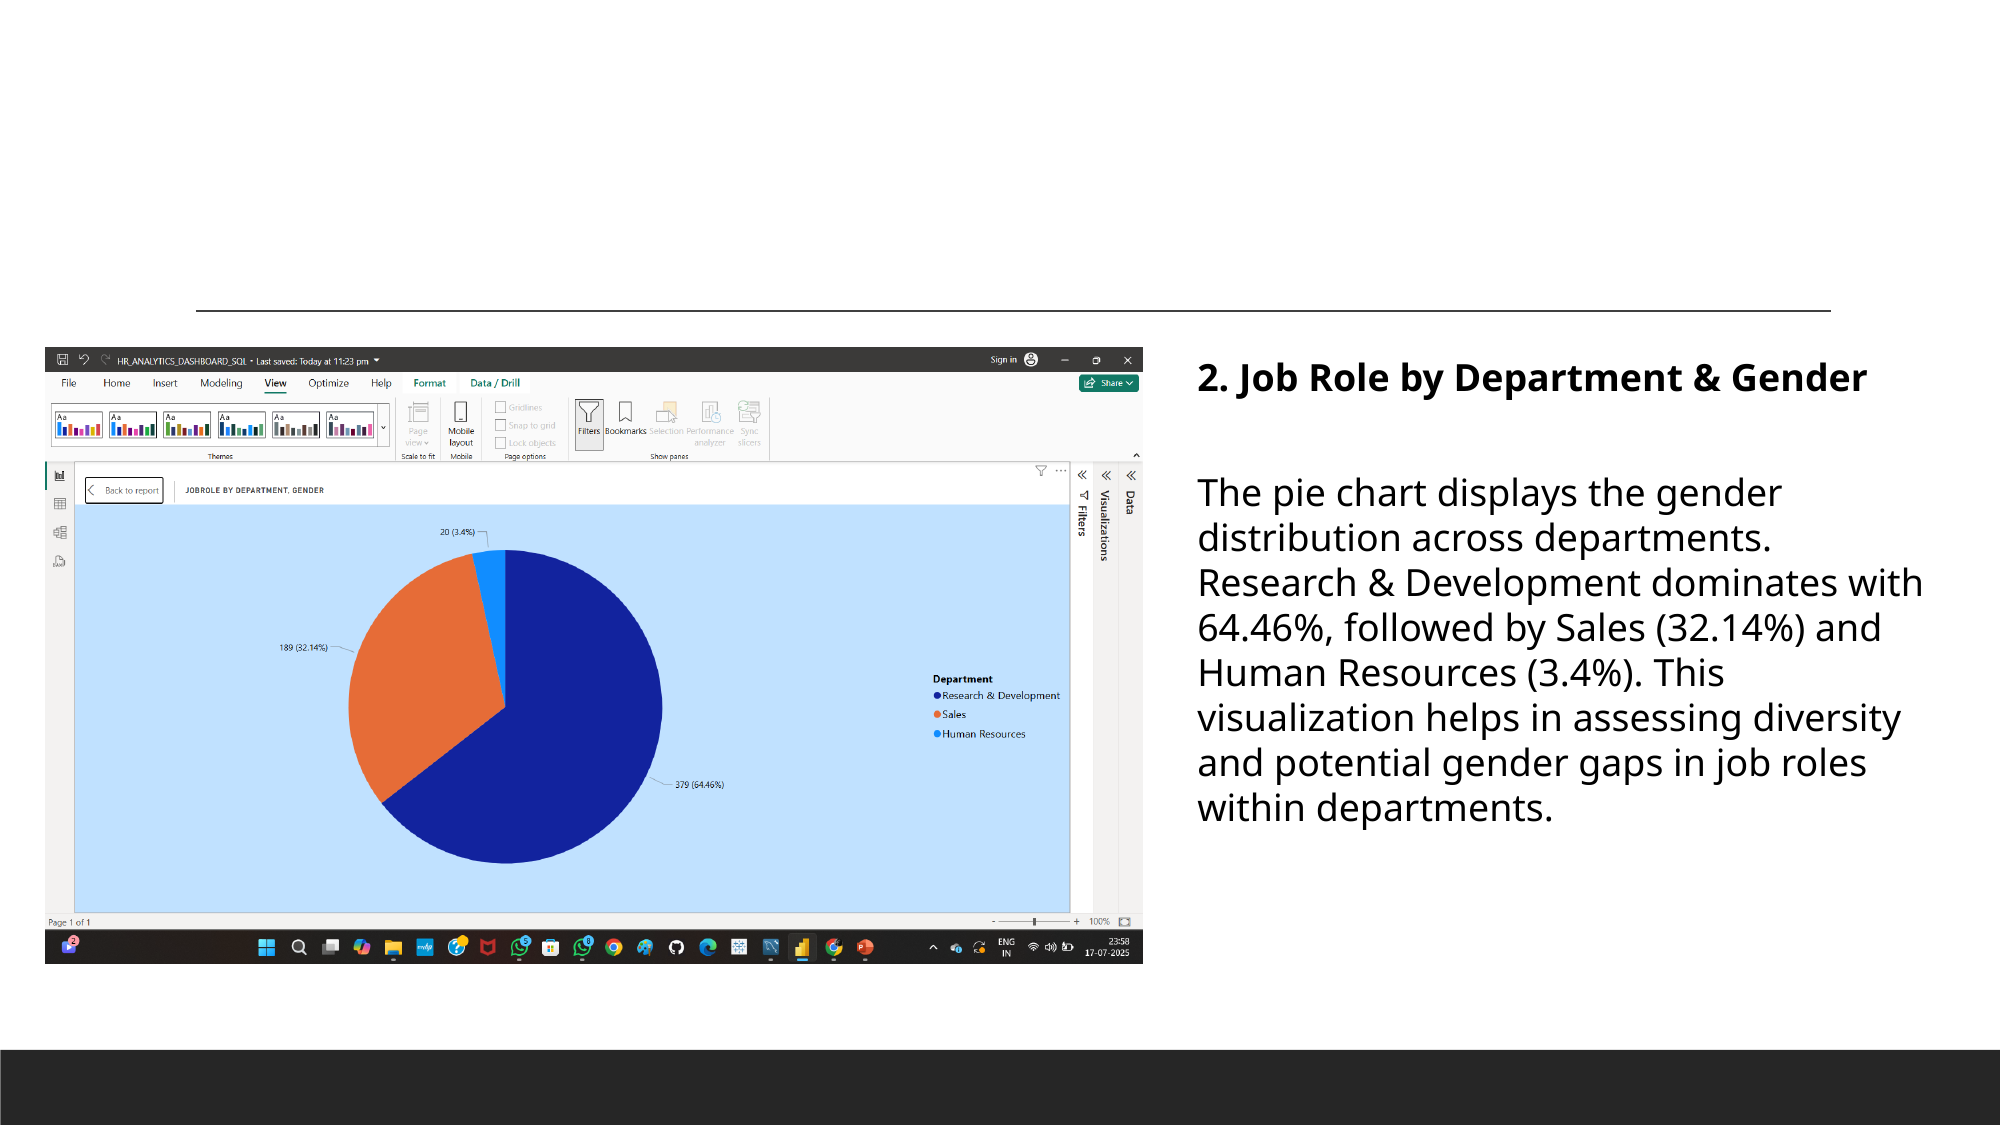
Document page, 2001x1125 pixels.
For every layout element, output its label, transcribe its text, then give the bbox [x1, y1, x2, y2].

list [44, 346, 1143, 965]
text_box 2. Job Role by Department & Gender The pie chart displays the gender distribution across departments. Research & Development dominates with 64.46%, followed by Sales (32.14%) and Human Resources (3.4%). This visualization helps in assessing diversity and potential gender gaps in job roles within departments. [1182, 347, 1955, 882]
